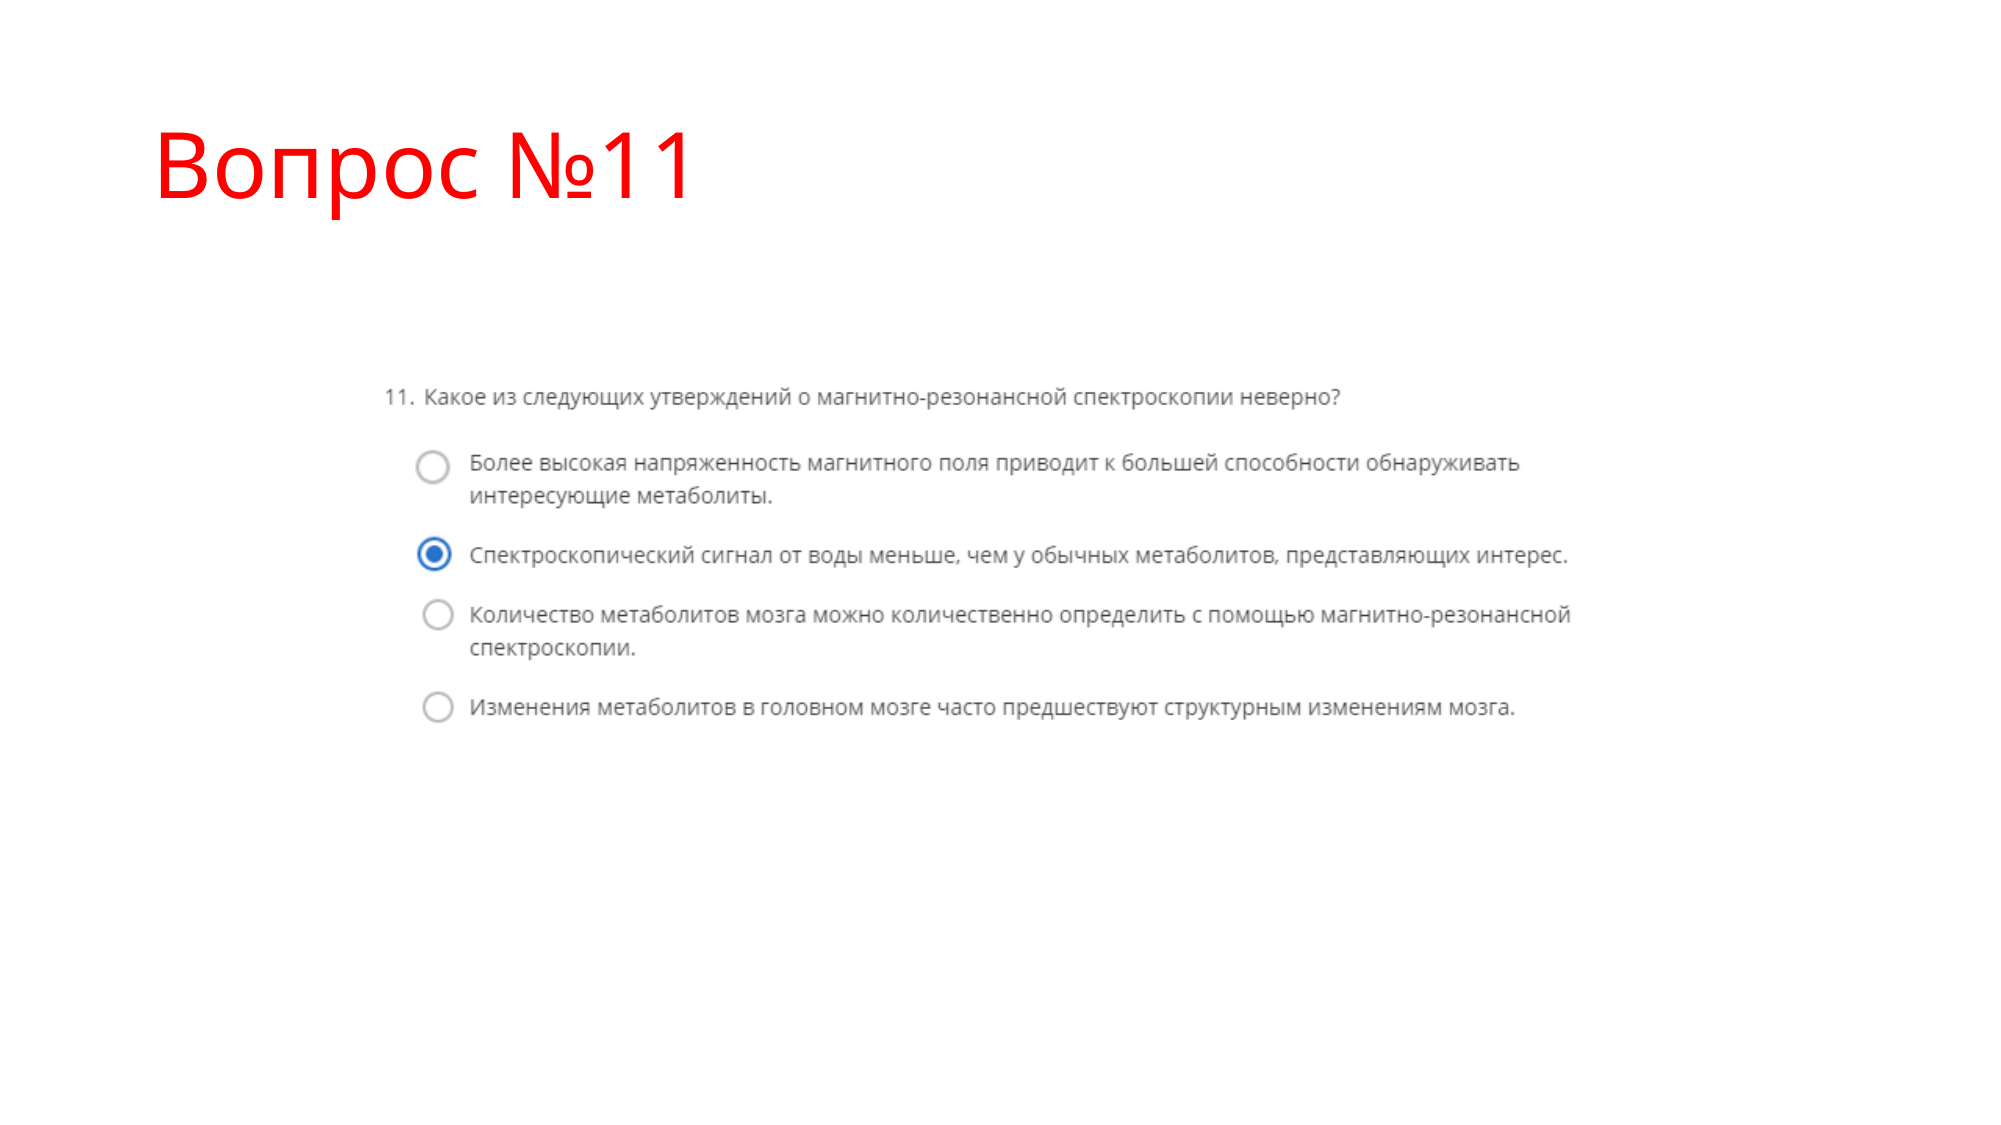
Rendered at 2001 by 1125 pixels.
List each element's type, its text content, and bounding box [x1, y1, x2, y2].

title Вопрос №11 [137, 59, 1863, 278]
picture [354, 369, 1646, 756]
